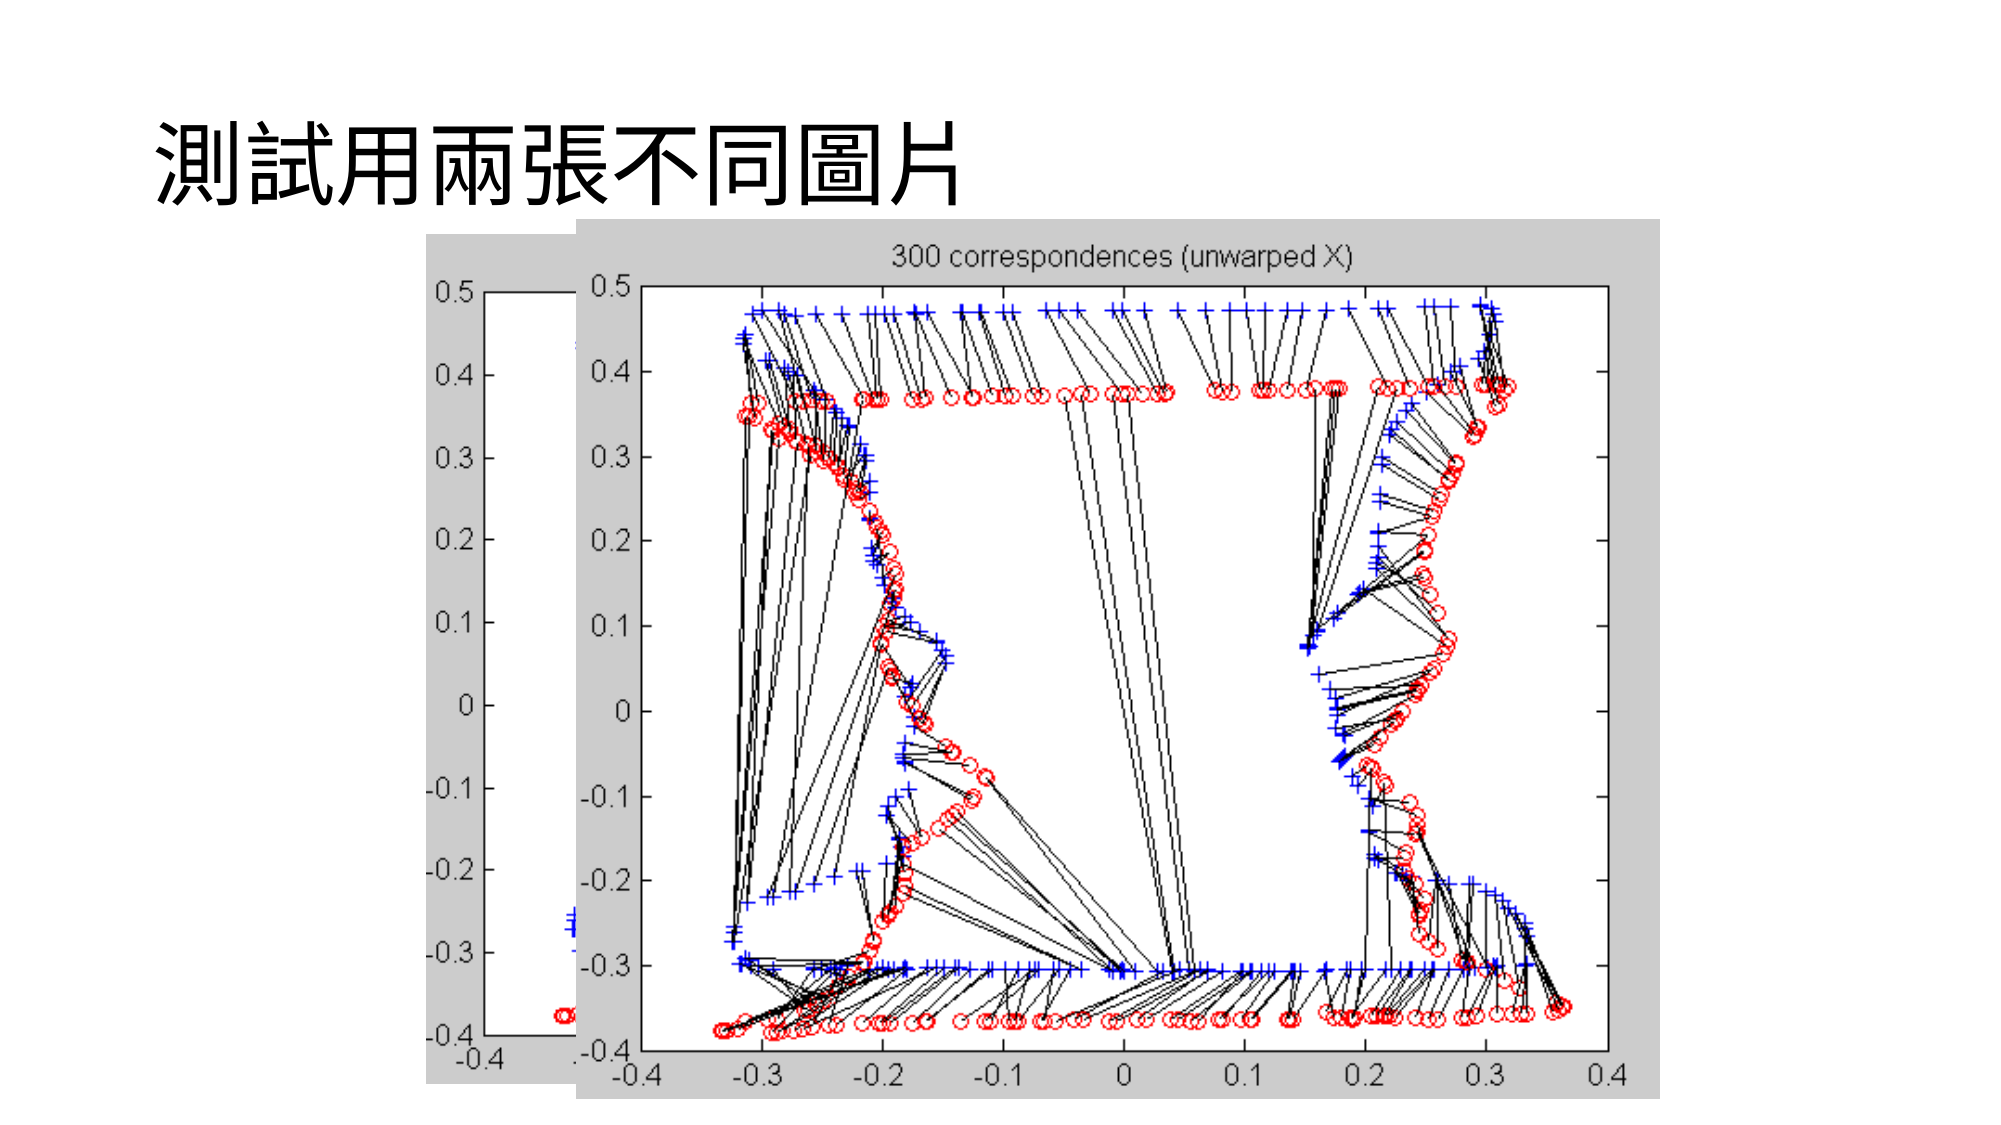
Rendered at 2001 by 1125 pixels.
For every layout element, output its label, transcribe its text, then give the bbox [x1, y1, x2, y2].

picture [426, 219, 1660, 1099]
title 測試用兩張不同圖片 [137, 59, 1863, 278]
